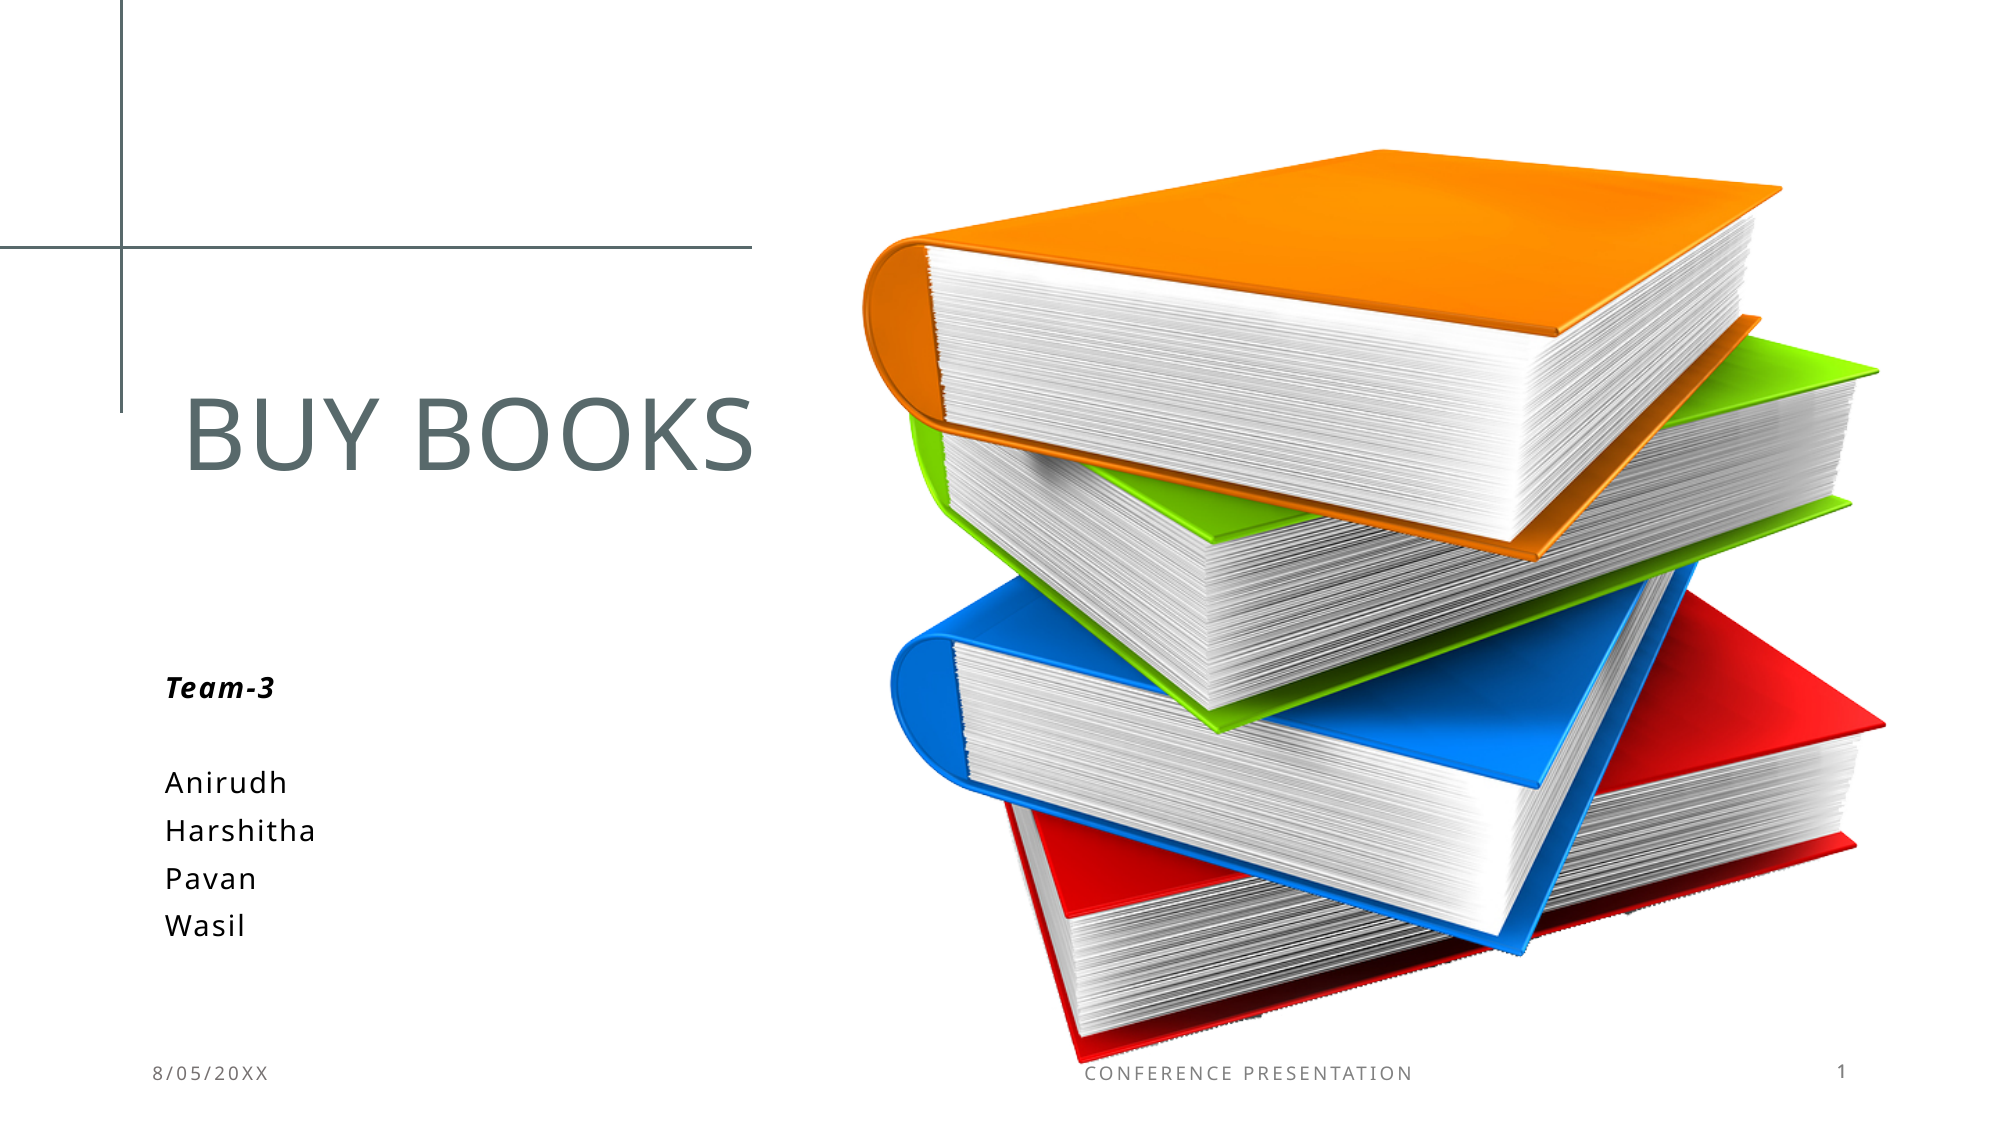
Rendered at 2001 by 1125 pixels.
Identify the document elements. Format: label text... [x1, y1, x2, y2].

list Team-3 Anirudh Harshitha Pavan​​ Wasil [150, 662, 751, 1027]
title BUY BOOKS [166, 365, 751, 512]
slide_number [137, 1042, 588, 1103]
picture [751, 0, 2000, 1125]
